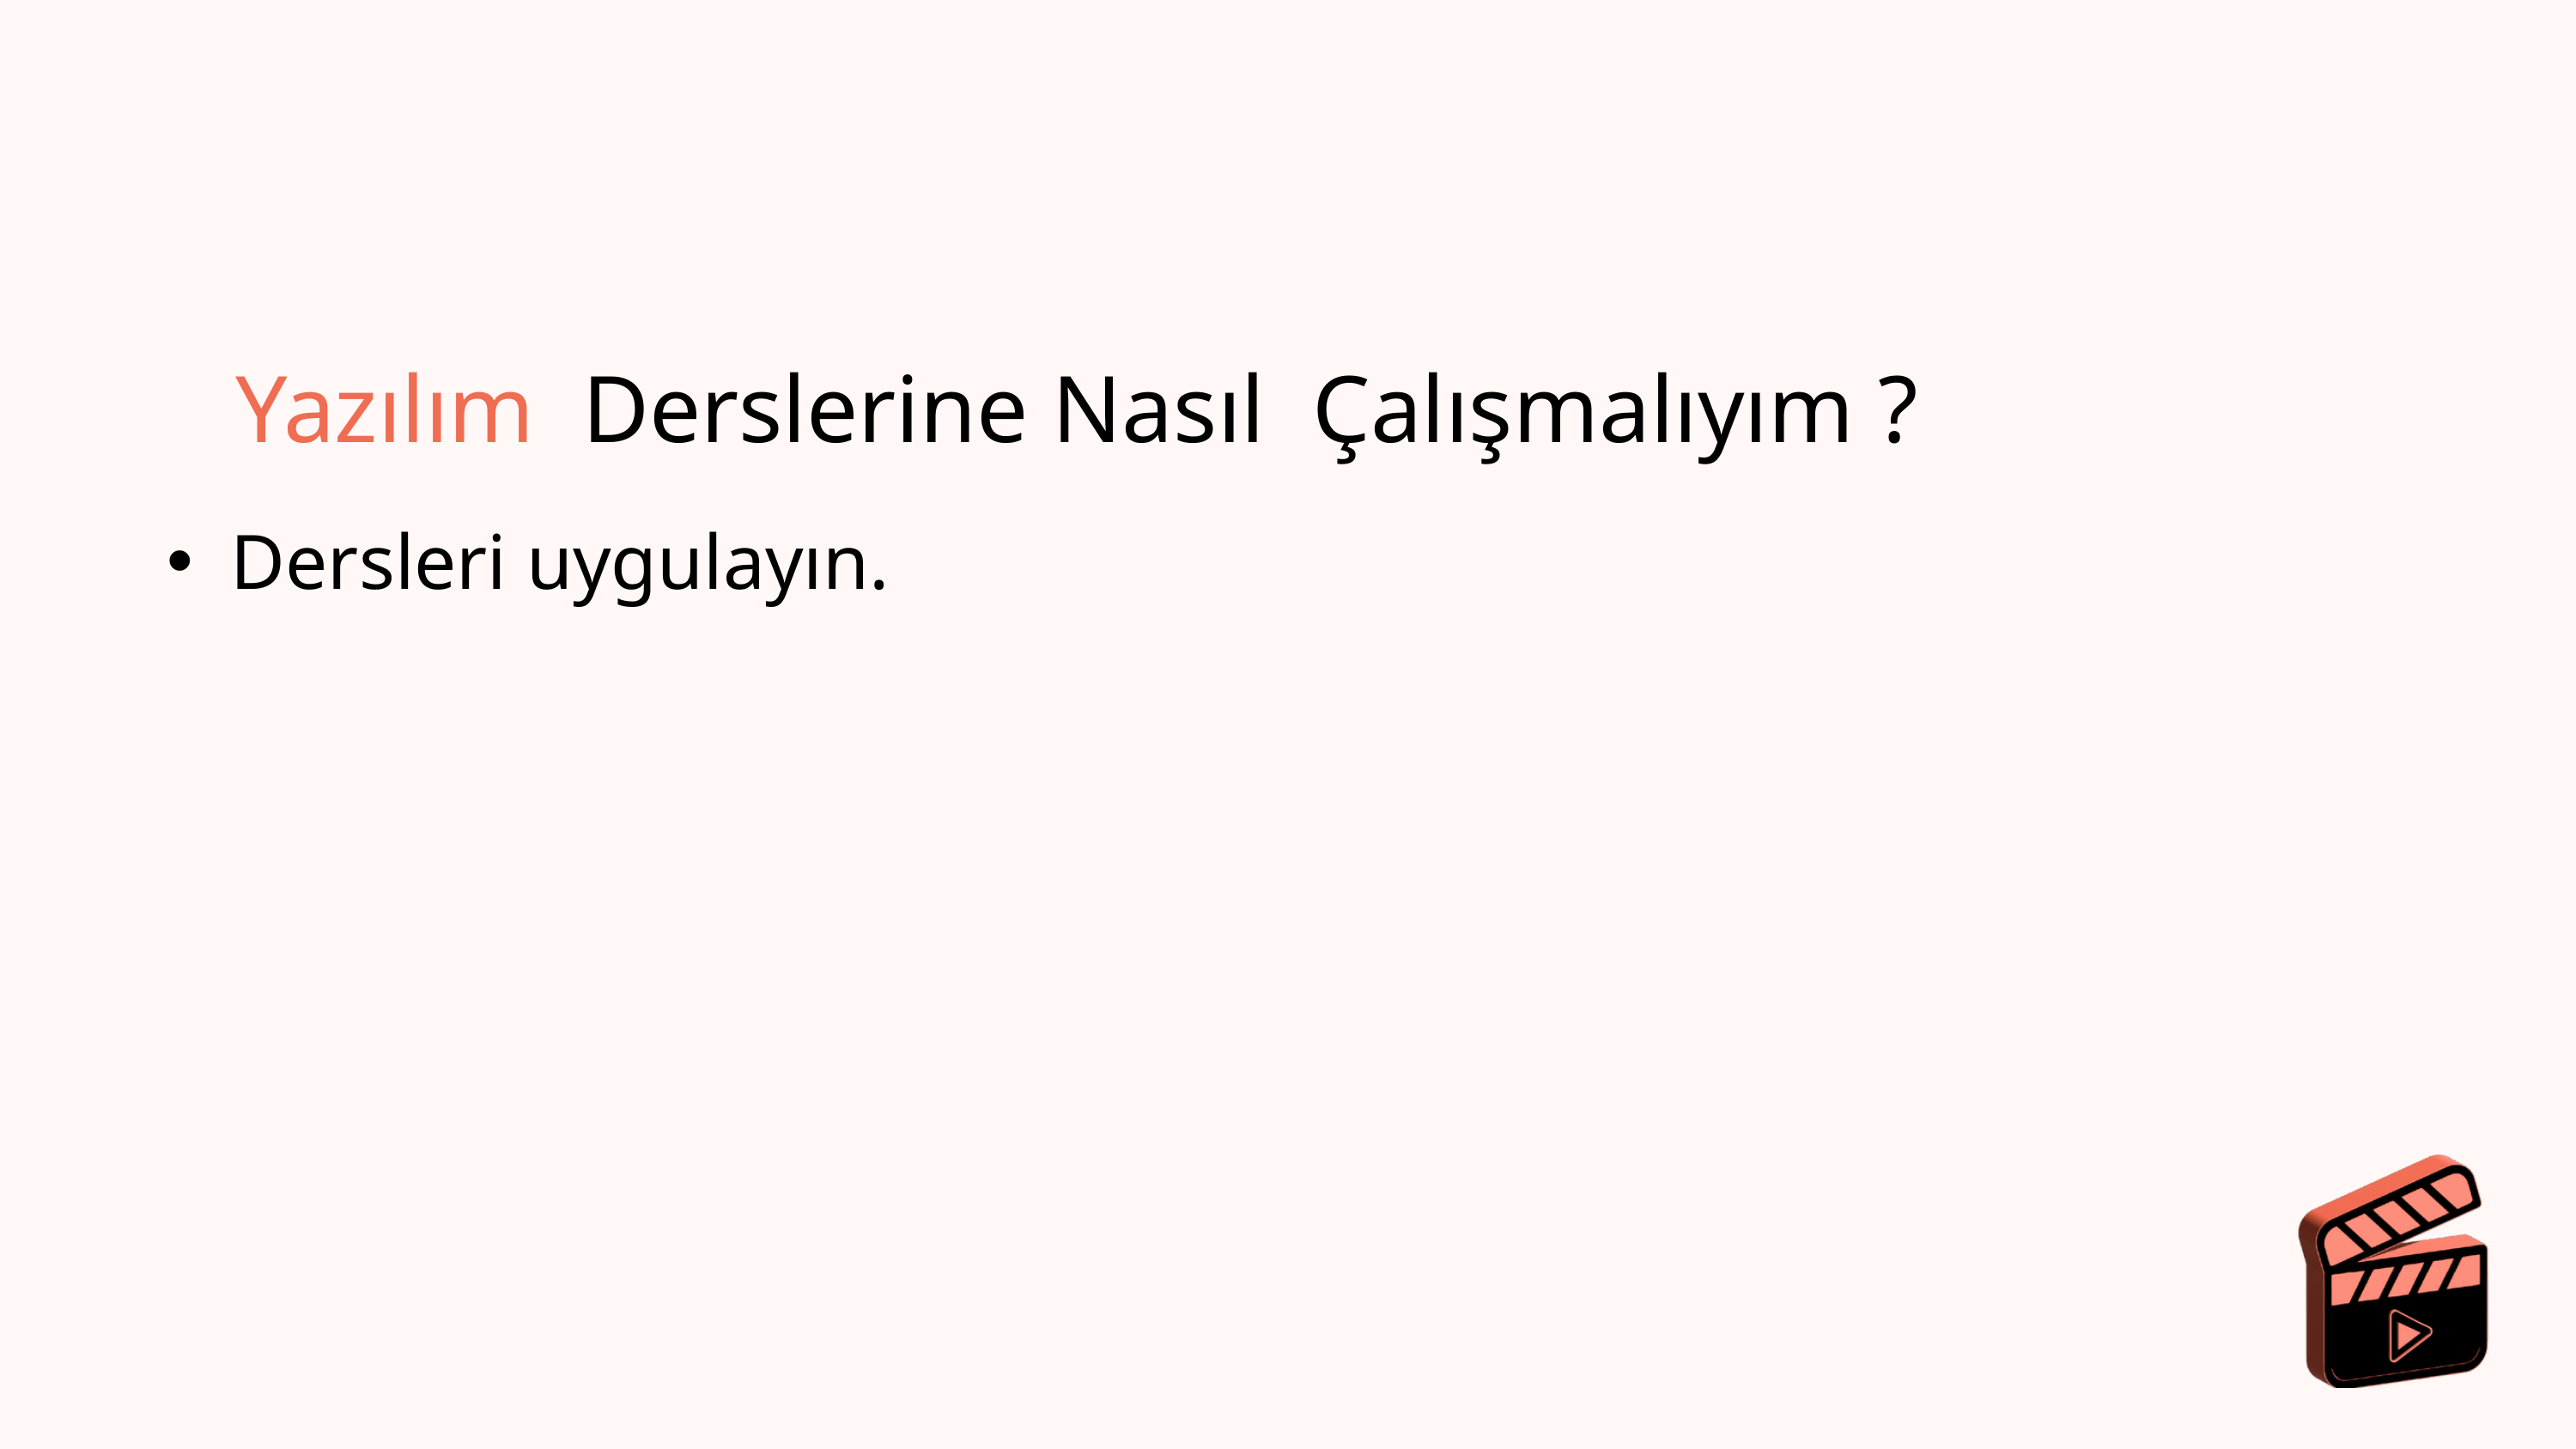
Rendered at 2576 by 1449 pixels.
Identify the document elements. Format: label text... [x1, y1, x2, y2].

text_box [2290, 1155, 2497, 1388]
text_box Yazılım Derslerine Nasıl Çalışmalıyım ? [0, 331, 2326, 461]
text_box Dersleri uygulayın. [103, 499, 2394, 605]
